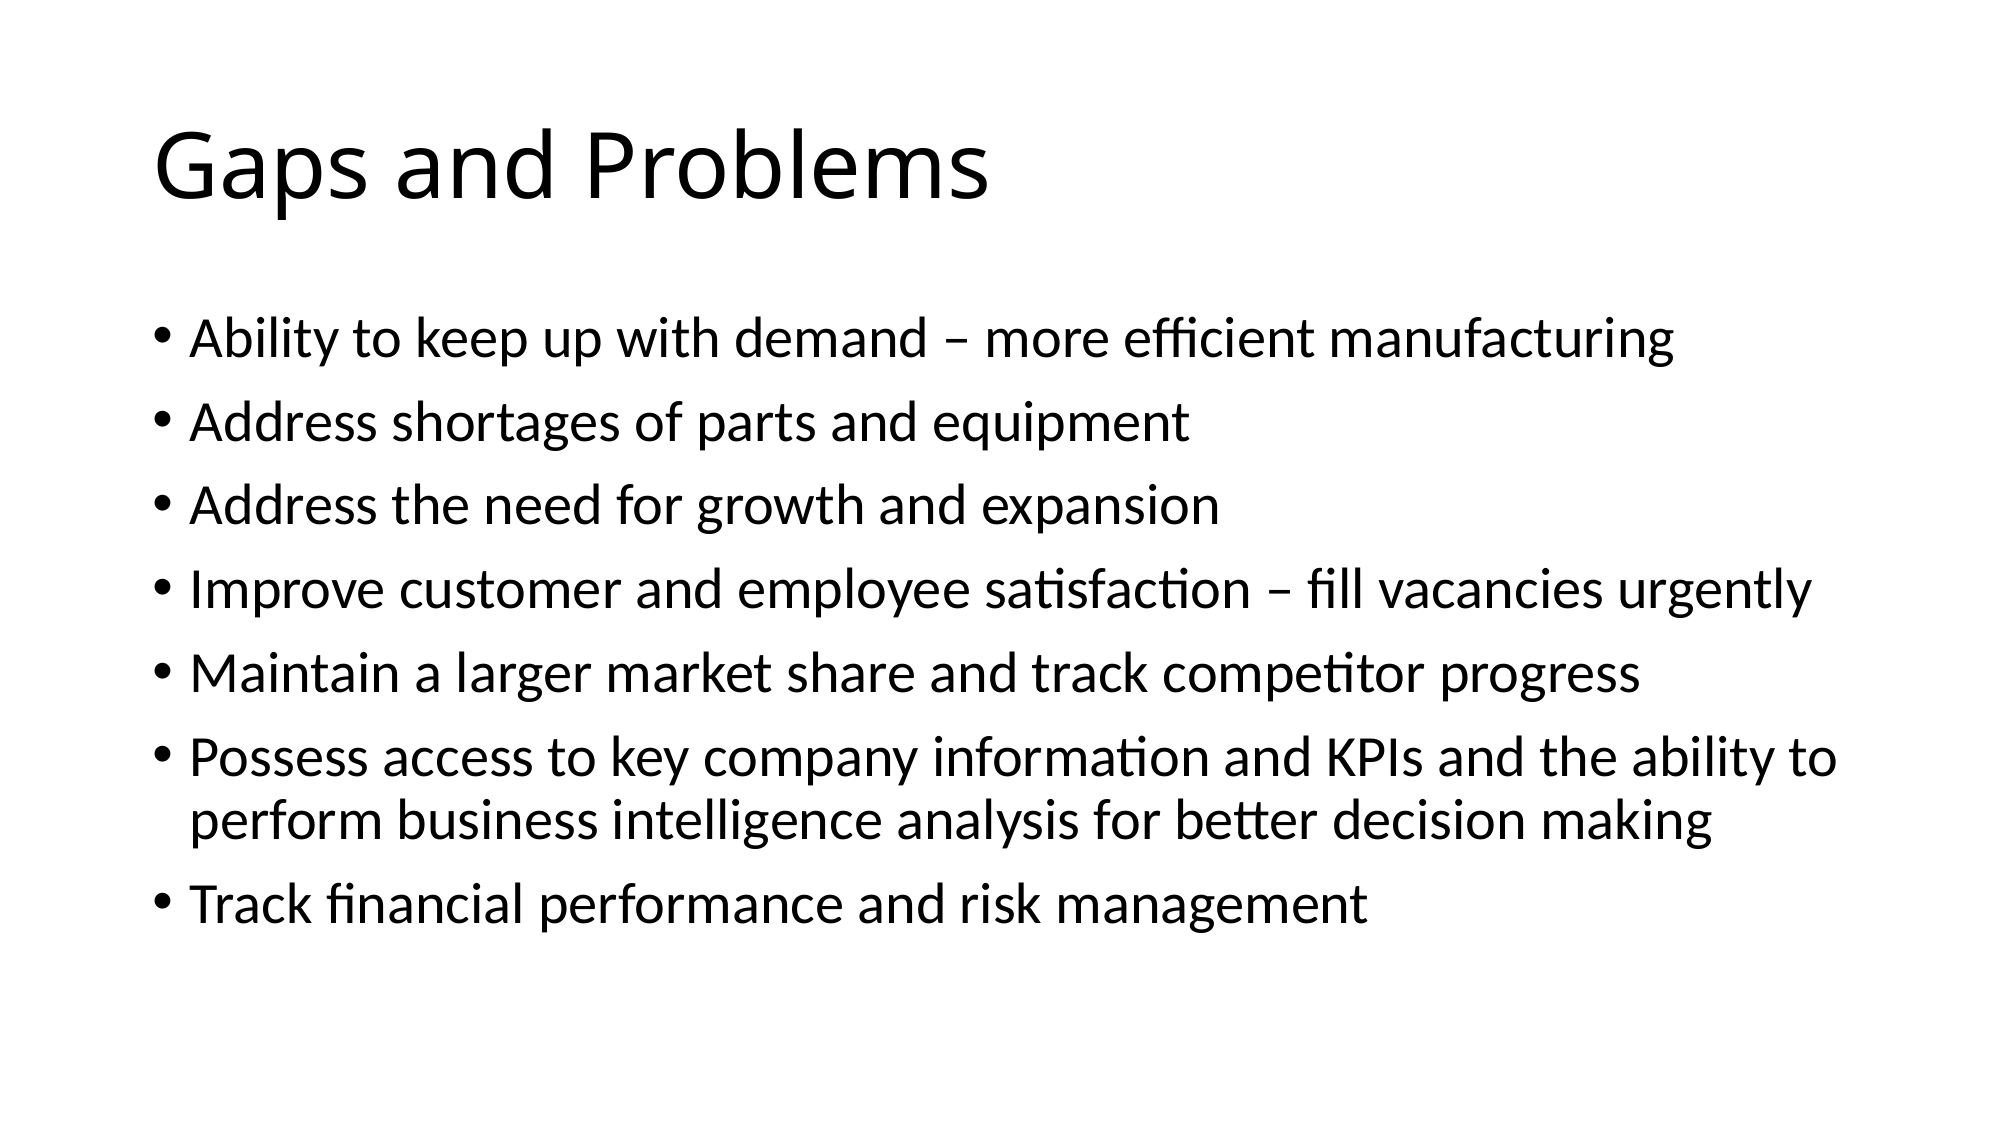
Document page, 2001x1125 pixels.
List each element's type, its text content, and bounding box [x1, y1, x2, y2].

title Gaps and Problems [137, 59, 1863, 278]
list Ability to keep up with demand – more efficient manufacturing Address shortages of parts and equipment Address the need for growth and expansion Improve customer and employee satisfaction – fill vacancies urgently Maintain a larger market share and track competitor progress Possess access to key company information and KPIs and the ability to perform business intelligence analysis for better decision making Track financial performance and risk management [137, 299, 1863, 1014]
